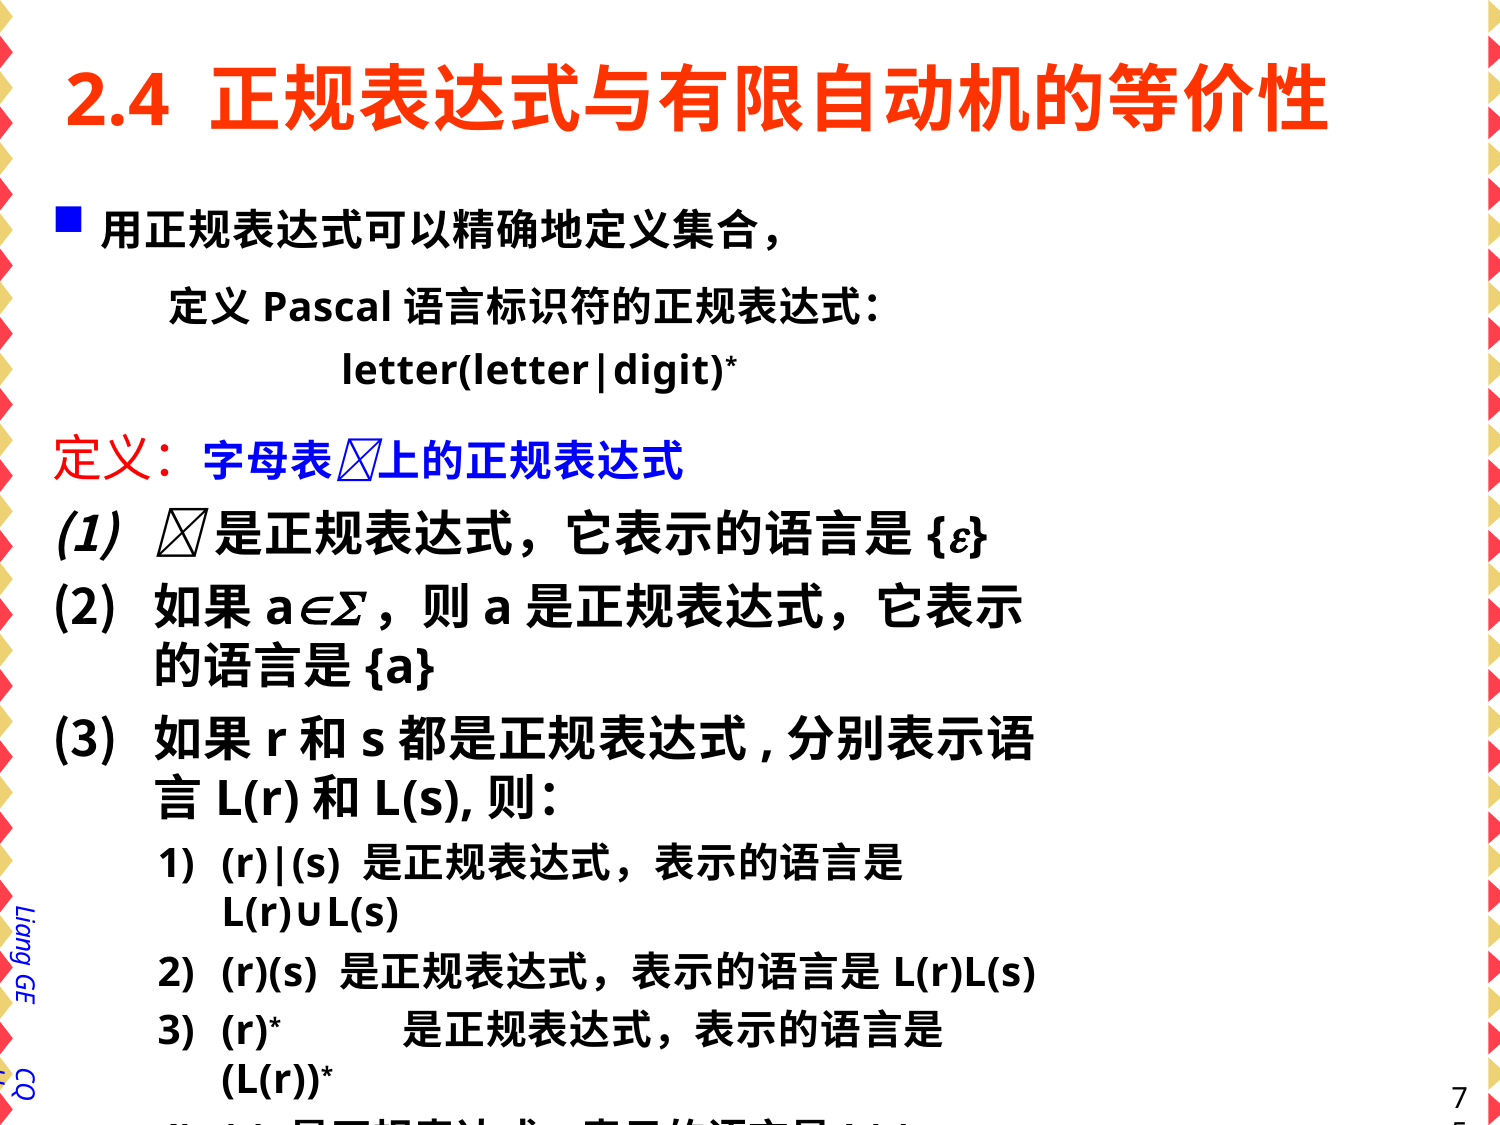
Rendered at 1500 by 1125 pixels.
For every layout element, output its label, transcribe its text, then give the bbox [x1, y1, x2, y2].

text_box 75 [1449, 1077, 1483, 1125]
text_box 用正规表达式可以精确地定义集合， 定义Pascal语言标识符的正规表达式： letter(letter|digit)* 定义：字母表上的正规表达式 是正规表达式，它表示的语言是{} 如果a，则a是正规表达式，它表示的语言是{a} 如果r和s都是正规表达式,分别表示语言L(r)和L(s),则： (r)|(s) 是正规表达式，表示的语言是L(r)∪L(s) (r)(s) 是正规表达式，表示的语言是L(r)L(s) (r)* 是正规表达式，表示的语言是(L(r))* (r) 是正规表达式，表示的语言是L(r) 正规表达式表示的语言叫做正规集。 [39, 147, 1425, 1125]
title 2.4 正规表达式与有限自动机的等价性 [62, 49, 1347, 147]
text_box Liang GE [10, 902, 39, 1007]
text_box CQU [10, 1065, 39, 1107]
